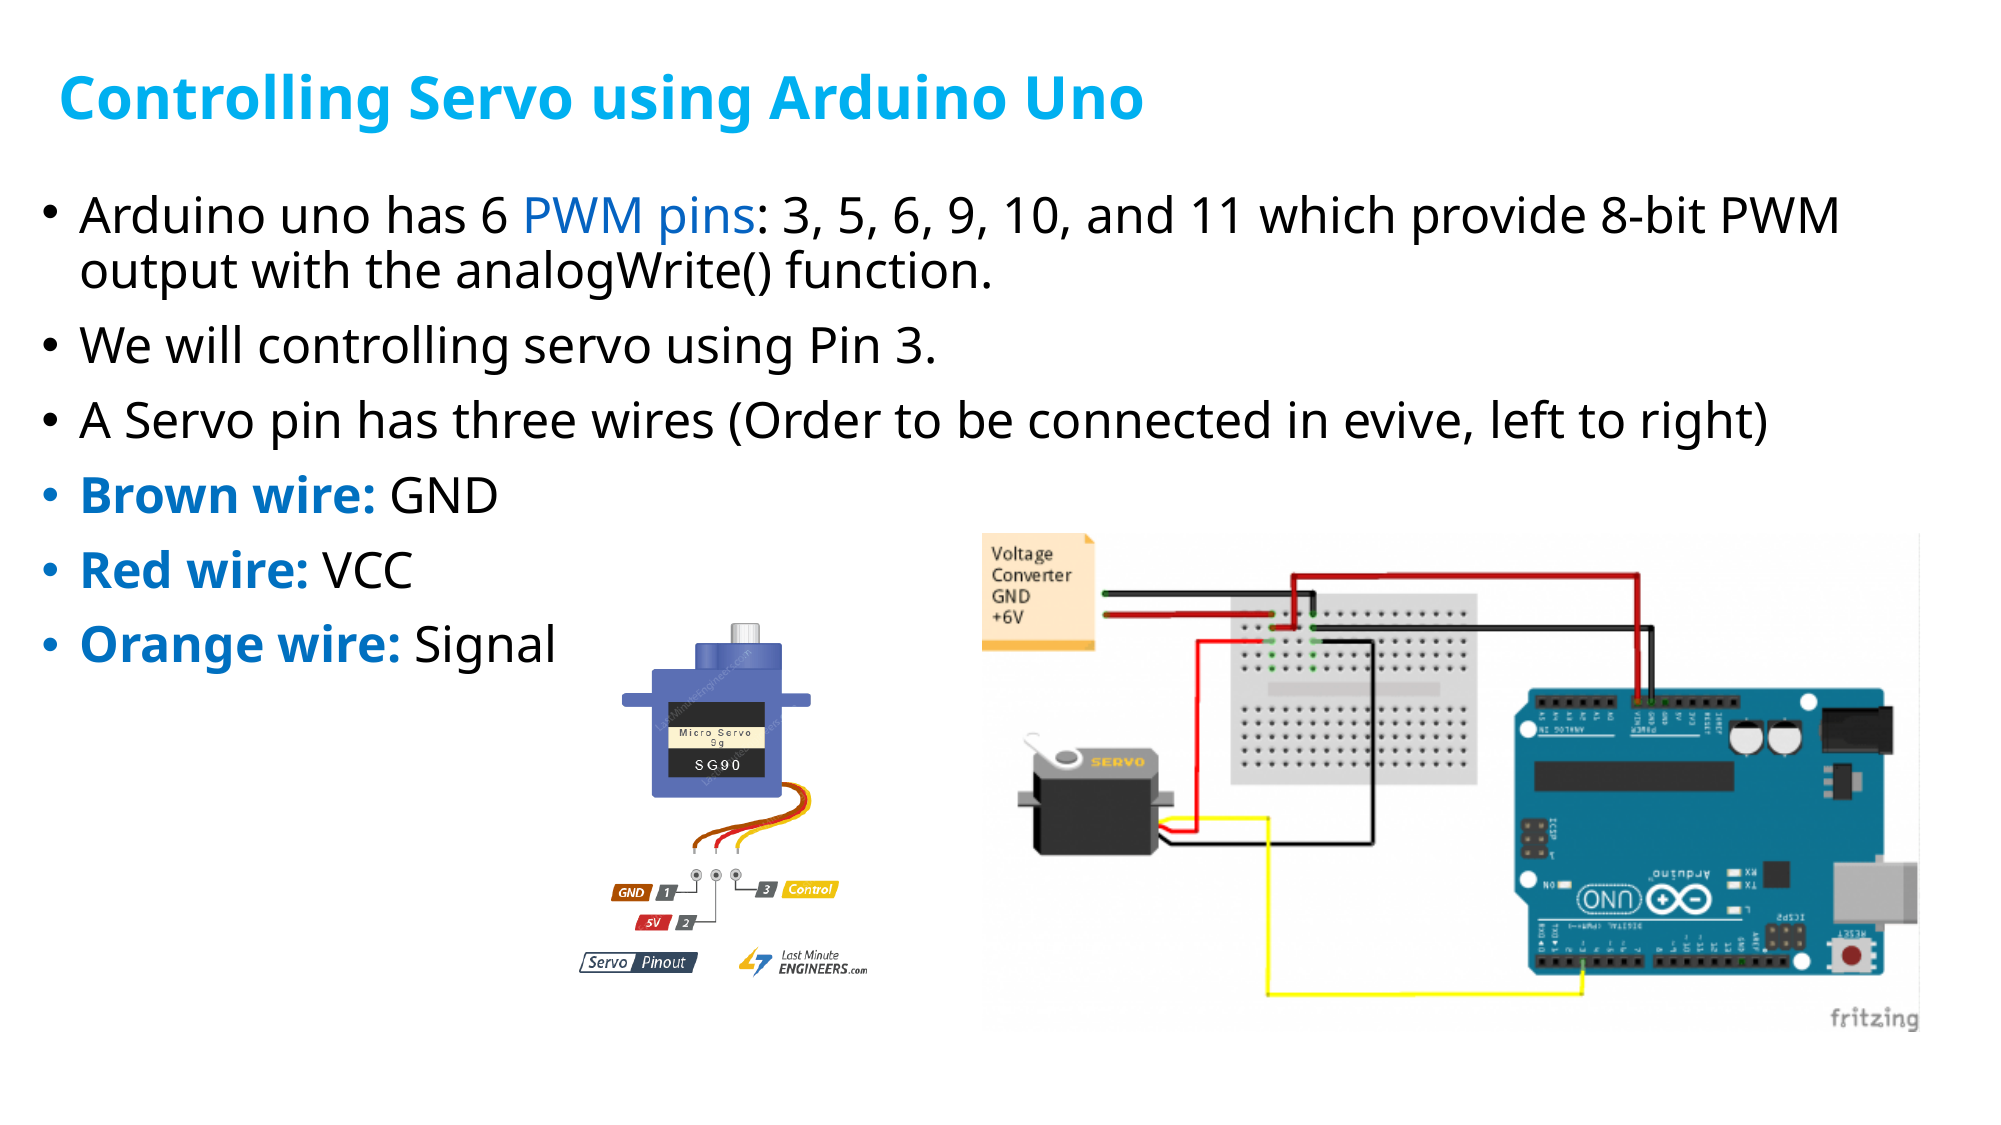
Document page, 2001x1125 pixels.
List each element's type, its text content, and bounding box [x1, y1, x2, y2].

picture [982, 533, 1921, 1032]
picture [579, 623, 867, 978]
list Arduino uno has 6 PWM pins: 3, 5, 6, 9, 10, and 11 which provide 8-bit PWM output with the analogWrite() function. We will controlling servo using Pin 3. A Servo pin has three wires (Order to be connected in evive, left to right) Brown wire: GND Red wire: VCC Orange wire: Signal [26, 176, 1863, 1014]
title Controlling Servo using Arduino Uno [43, 59, 1863, 140]
